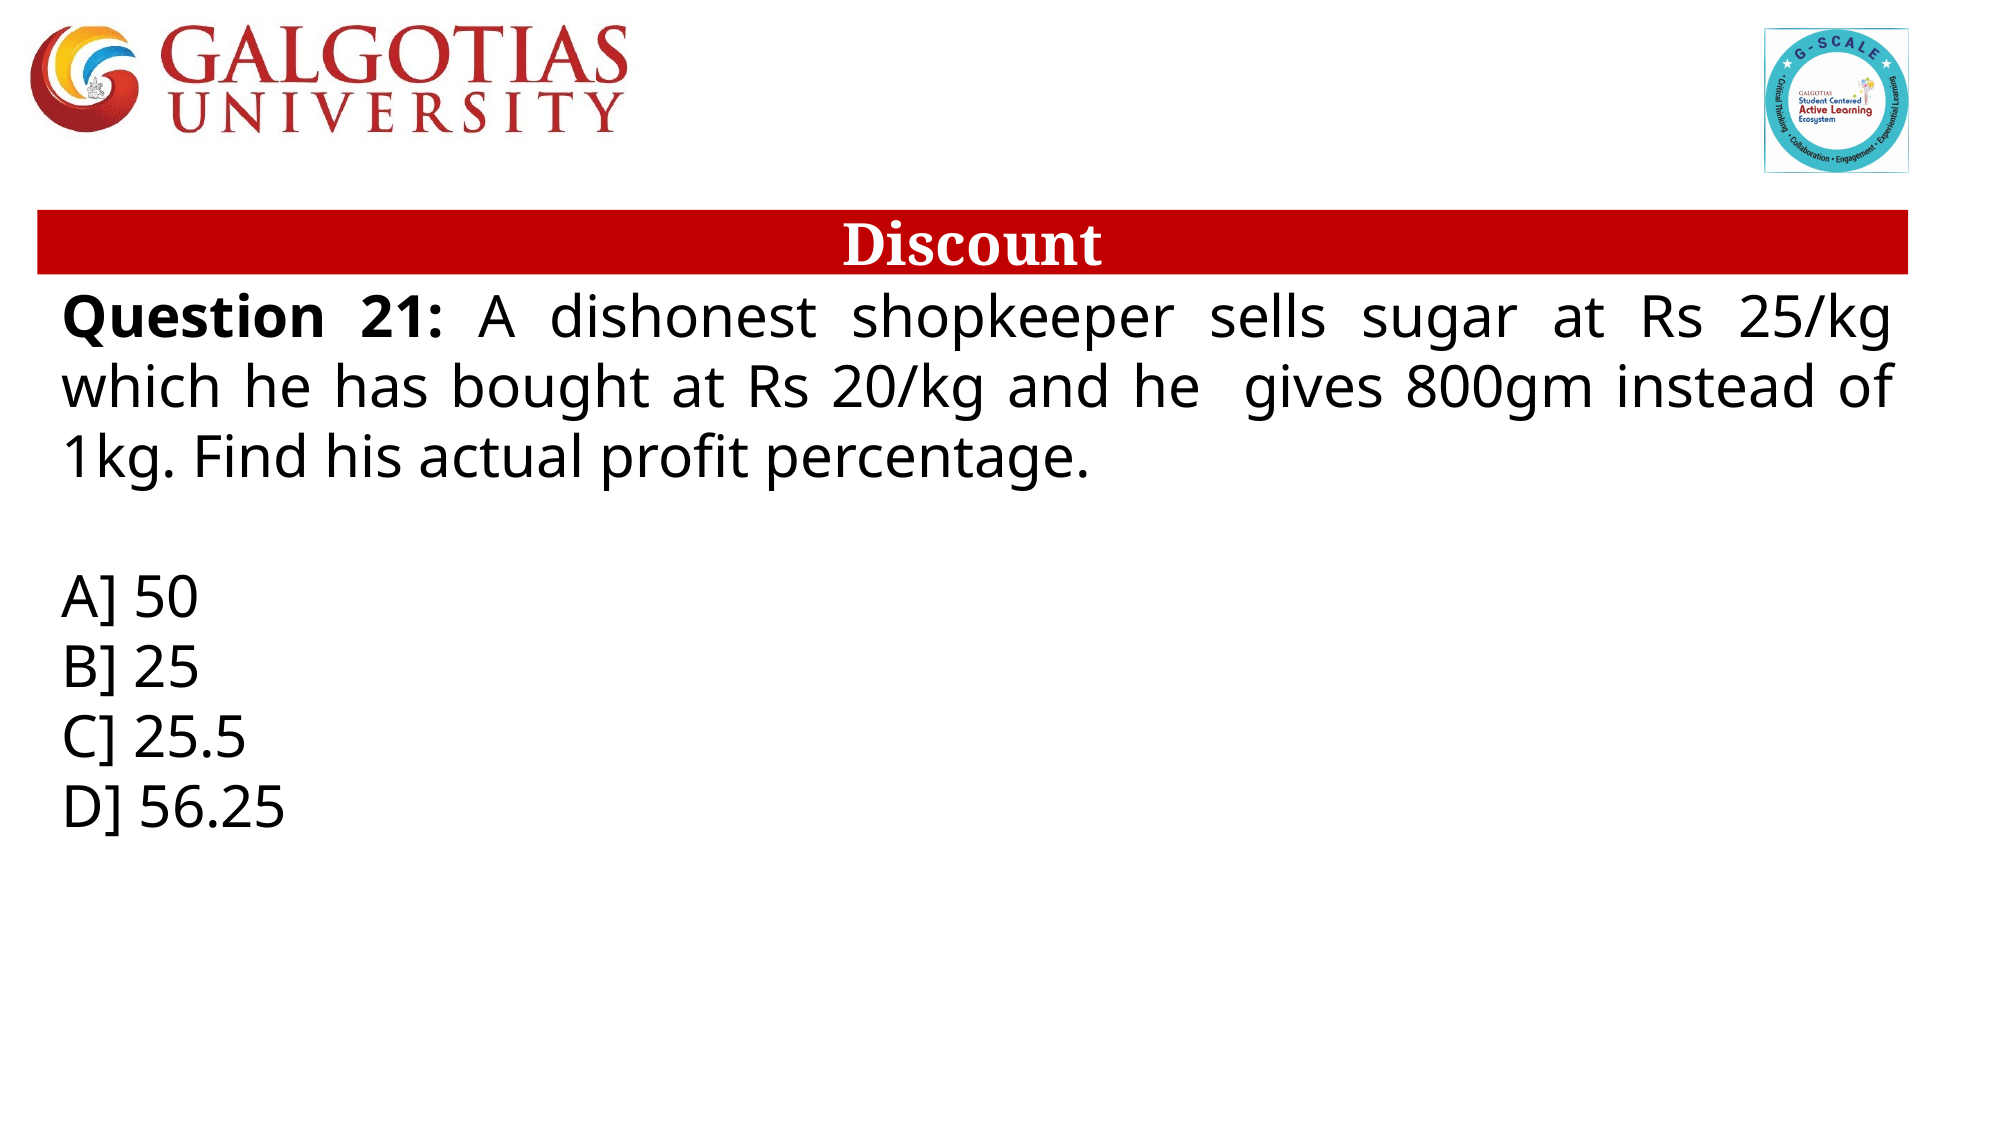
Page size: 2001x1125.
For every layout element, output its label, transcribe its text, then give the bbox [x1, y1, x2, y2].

text_box Discount [37, 209, 1909, 275]
text_box Question 21: A dishonest shopkeeper sells sugar at Rs 25/kg which he has bought at Rs 20/kg and he gives 800gm instead of 1kg. Find his actual profit percentage. A] 50 B] 25 C] 25.5 D] 56.25 [46, 275, 1909, 847]
picture [1764, 28, 1909, 173]
picture [16, 18, 641, 141]
